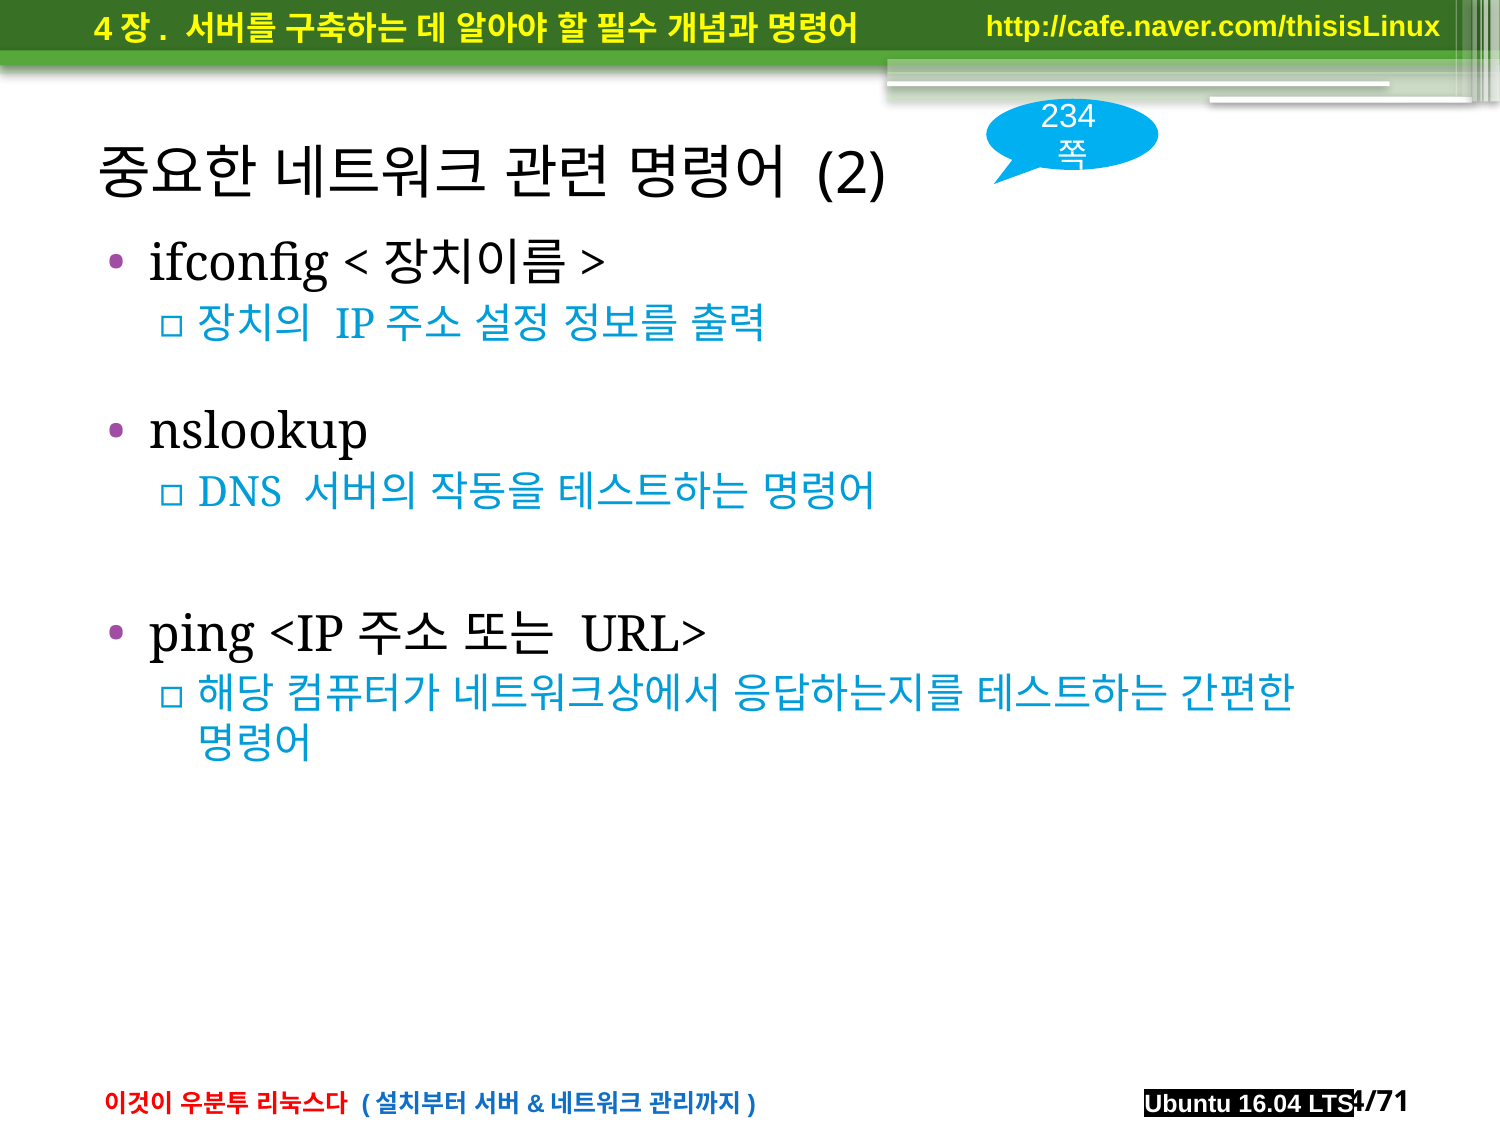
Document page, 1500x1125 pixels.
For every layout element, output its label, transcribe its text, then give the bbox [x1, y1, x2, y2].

text_box 234쪽 [984, 97, 1160, 186]
list ifconfig <장치이름> 장치의 IP주소 설정 정보를 출력 nslookup DNS 서버의 작동을 테스트하는 명령어 ping <IP주소 또는 URL> 해당 컴퓨터가 네트워크상에서 응답하는지를 테스트하는 간편한 명령어 [75, 222, 1425, 1067]
title 중요한 네트워크 관련 명령어 (2) [82, 117, 1432, 223]
